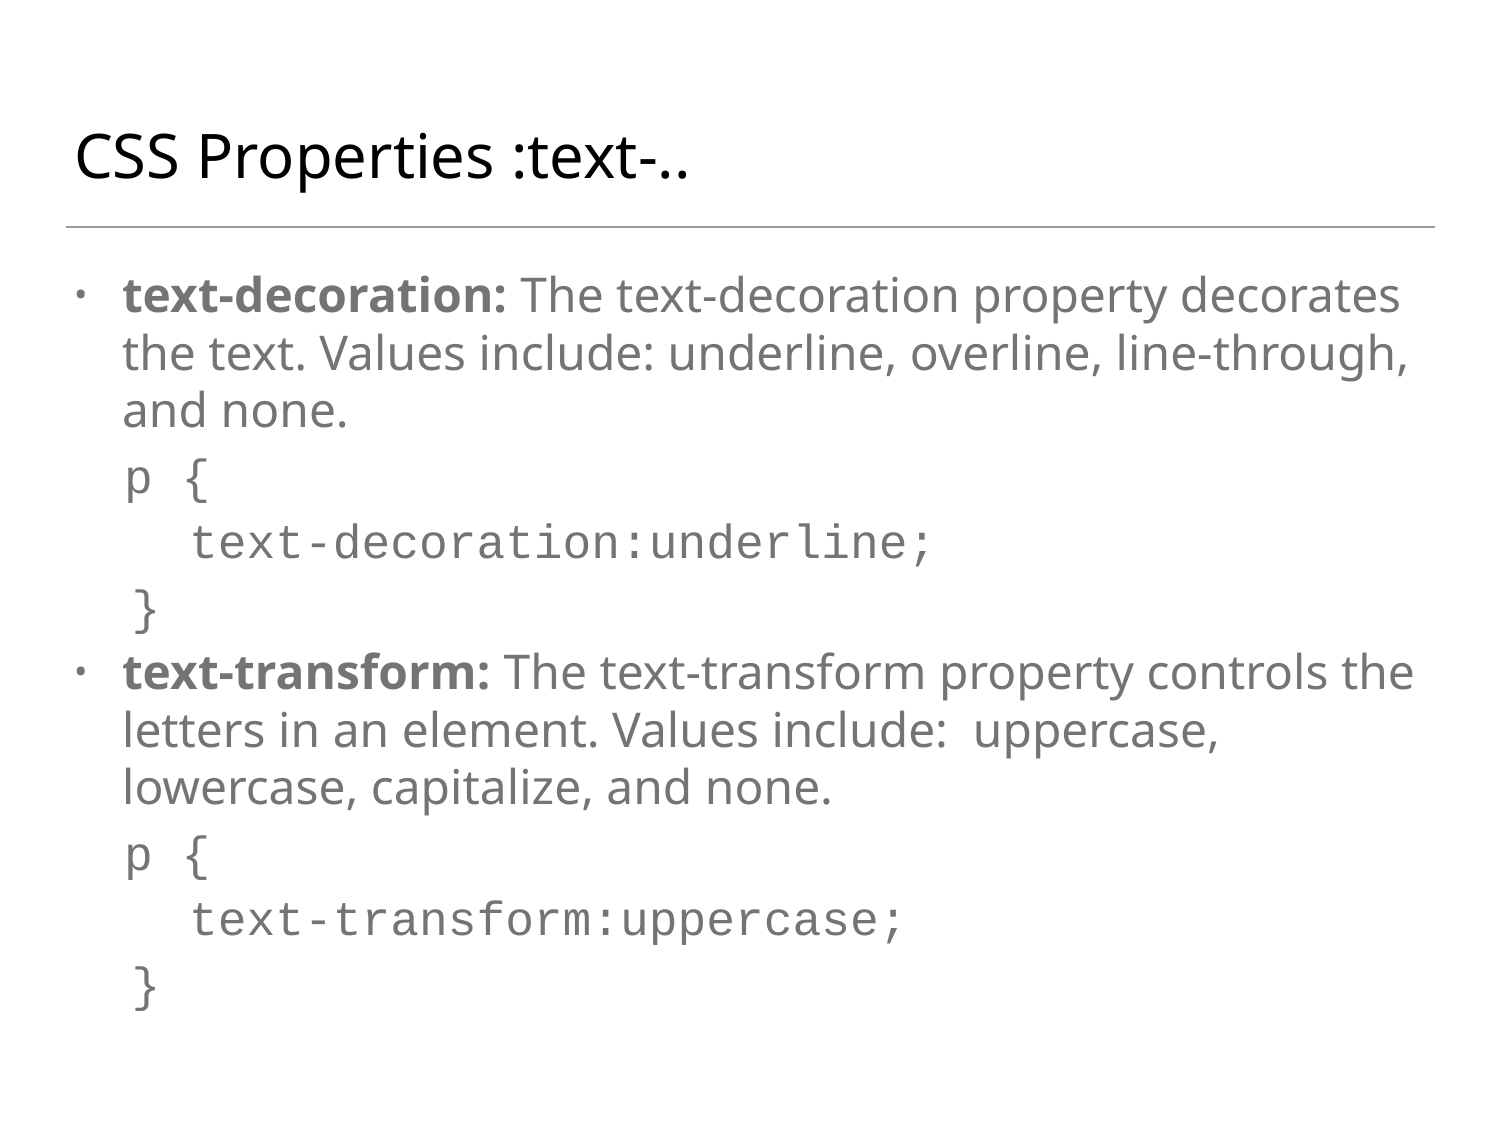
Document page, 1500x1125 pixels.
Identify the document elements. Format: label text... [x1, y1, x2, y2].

title CSS Properties :text-.. [65, 37, 1435, 200]
list text-decoration: The text-decoration property decorates the text. Values include: underline, overline, line-through, and none. p { text-decoration:underline; } text-transform: The text-transform property controls the letters in an element. Values include: uppercase, lowercase, capitalize, and none. p { text-transform:uppercase; } [65, 255, 1435, 1026]
